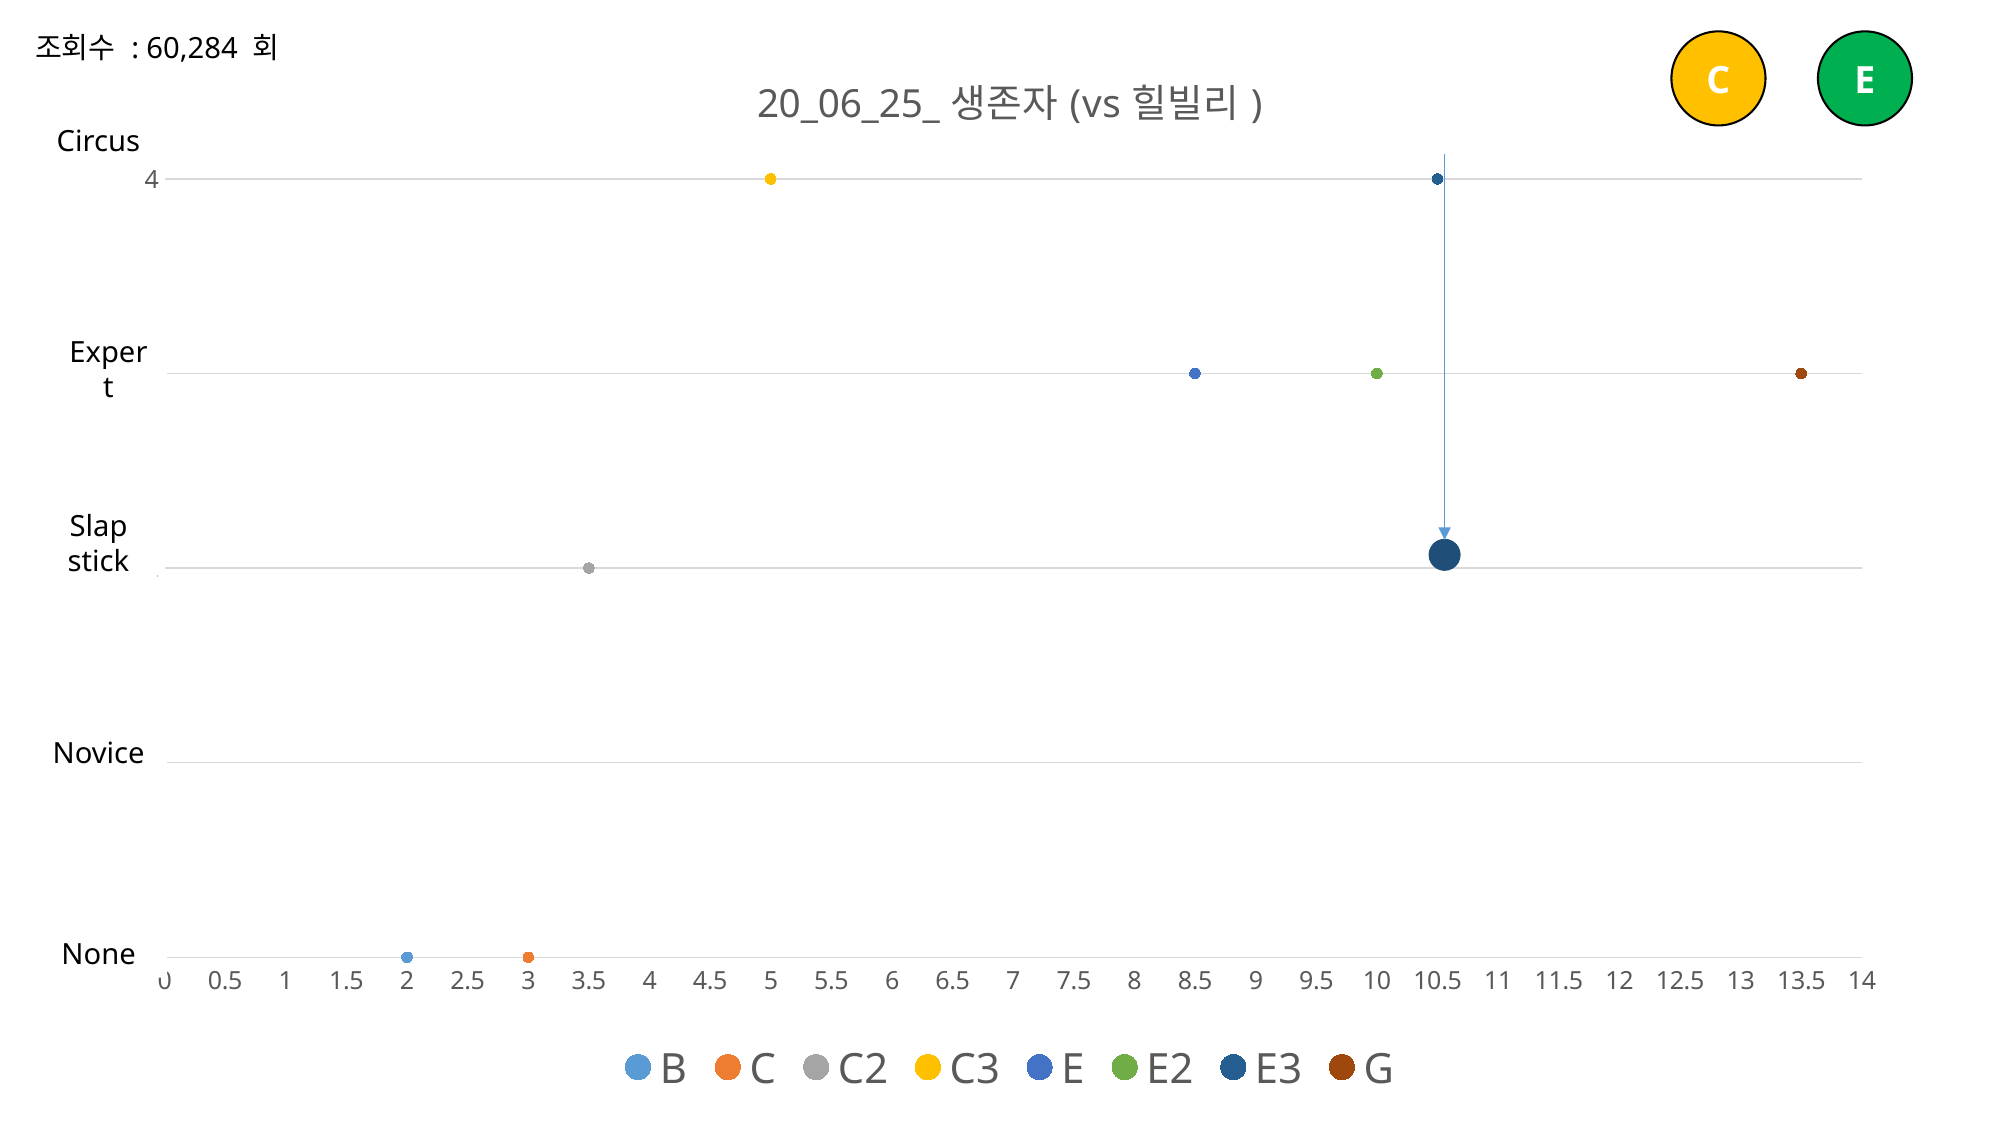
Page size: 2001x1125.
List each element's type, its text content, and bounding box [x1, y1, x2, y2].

text_box Novice [30, 726, 108, 777]
text_box 조회수 : 60,284 회 [9, 22, 305, 73]
text_box Slap stick [39, 500, 108, 586]
chart [108, 31, 1913, 1105]
text_box Circus [39, 114, 108, 165]
text_box None [30, 927, 108, 978]
text_box Expert [49, 325, 108, 411]
